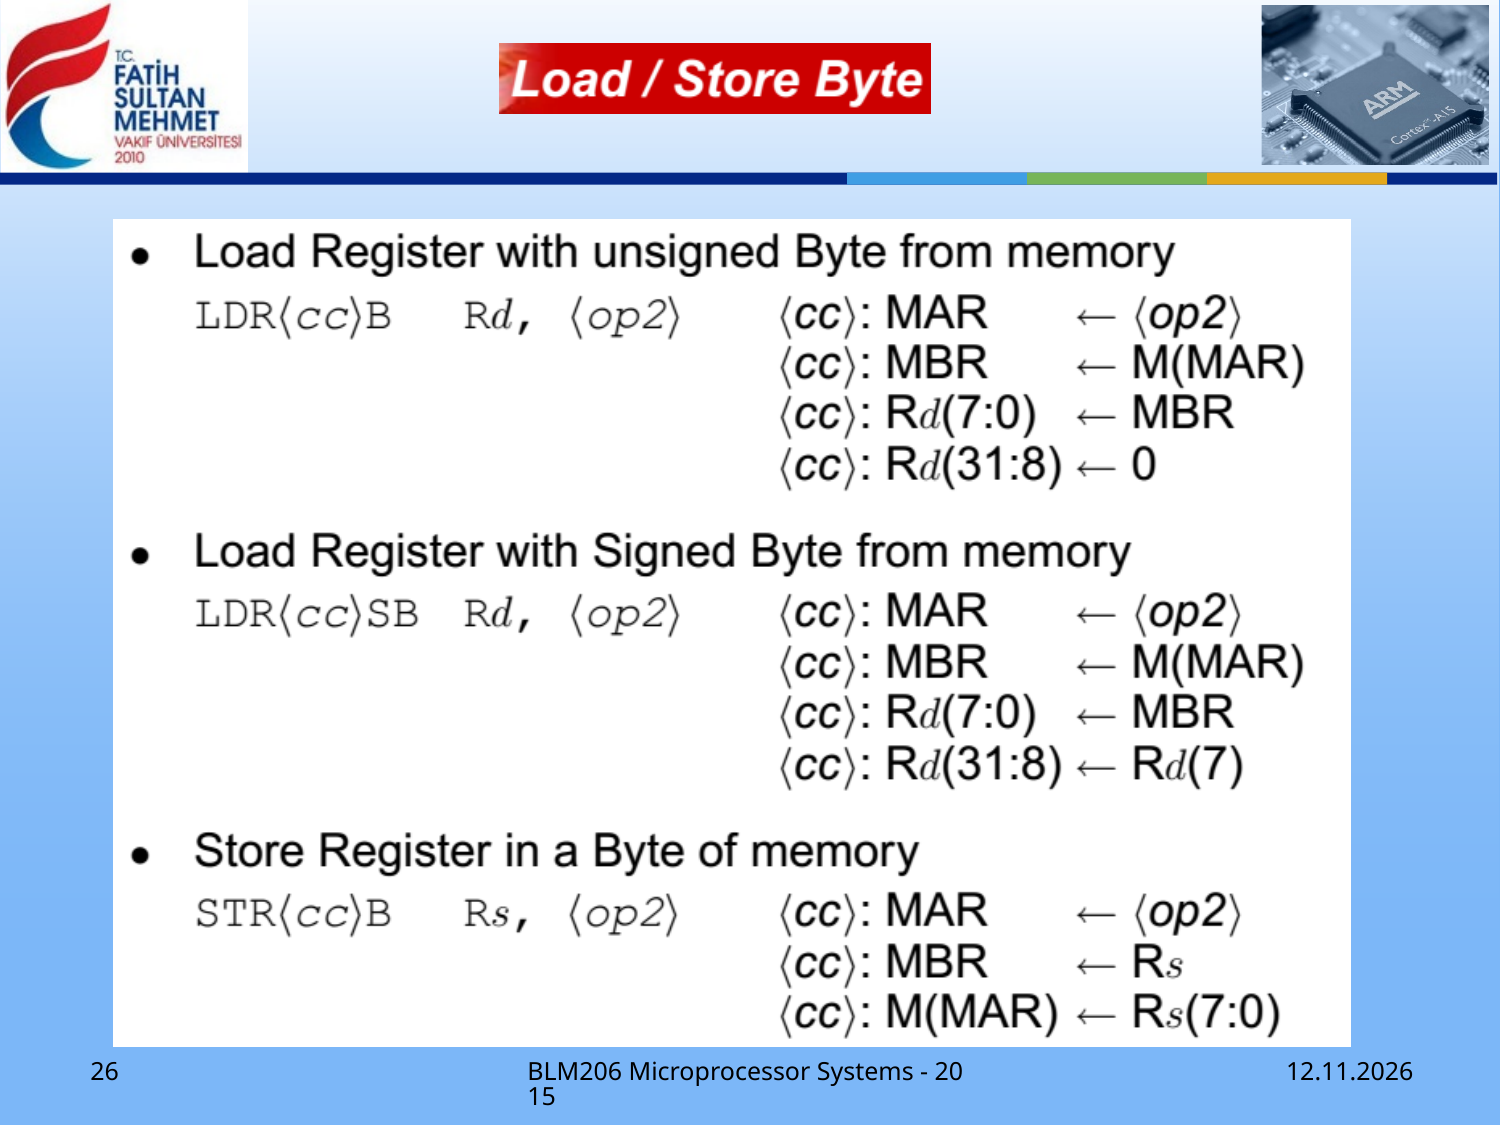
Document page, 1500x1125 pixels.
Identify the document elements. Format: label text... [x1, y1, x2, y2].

footer BLM206 Microprocessor Systems - 2015 [512, 1048, 988, 1103]
picture [113, 219, 1352, 1048]
picture [1261, 4, 1490, 165]
picture [1, 0, 248, 172]
picture [498, 42, 931, 115]
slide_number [1078, 1042, 1429, 1103]
slide_number 26 [75, 1042, 426, 1103]
